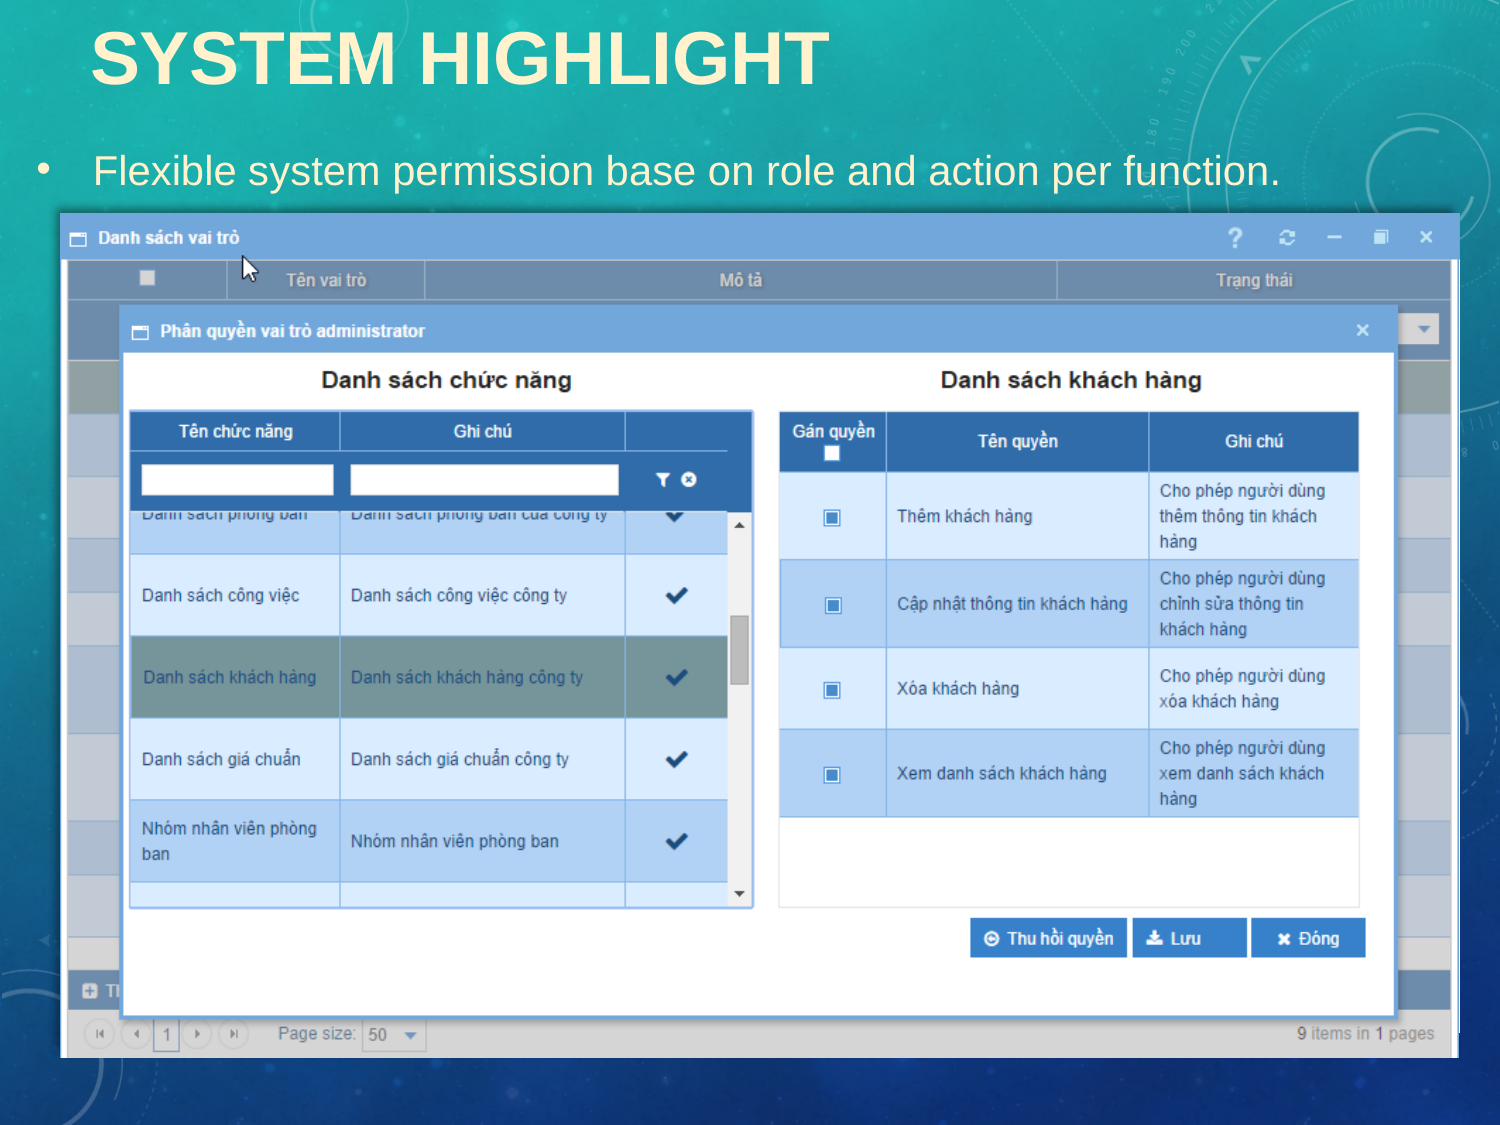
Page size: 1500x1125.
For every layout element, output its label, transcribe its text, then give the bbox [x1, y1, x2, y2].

text_box Flexible system permission base on role and action per function. [21, 135, 1460, 201]
picture [0, 0, 1500, 1125]
text_box SYSTEM HIGHLIGHT [74, 0, 1350, 110]
